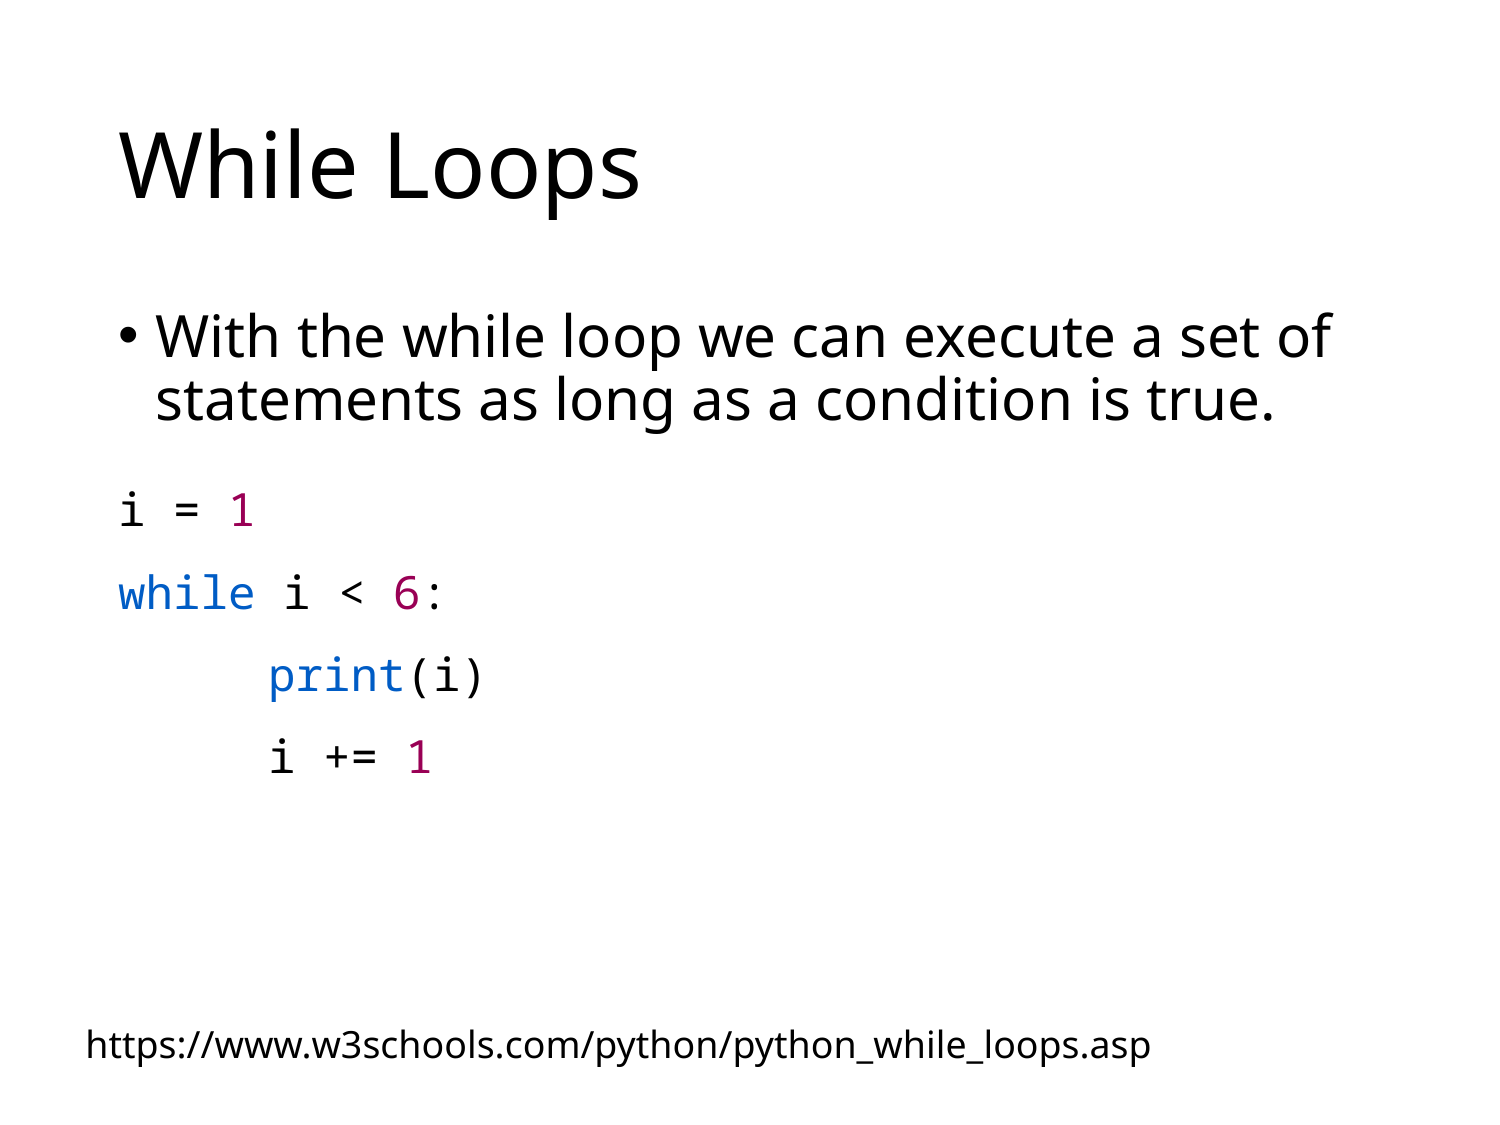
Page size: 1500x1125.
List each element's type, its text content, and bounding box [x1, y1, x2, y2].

list With the while loop we can execute a set of statements as long as a condition is true. i = 1 while i < 6: print(i) i += 1 [103, 299, 1397, 1014]
text_box https://www.w3schools.com/python/python_while_loops.asp [70, 1013, 1168, 1073]
title While Loops [103, 59, 1397, 278]
